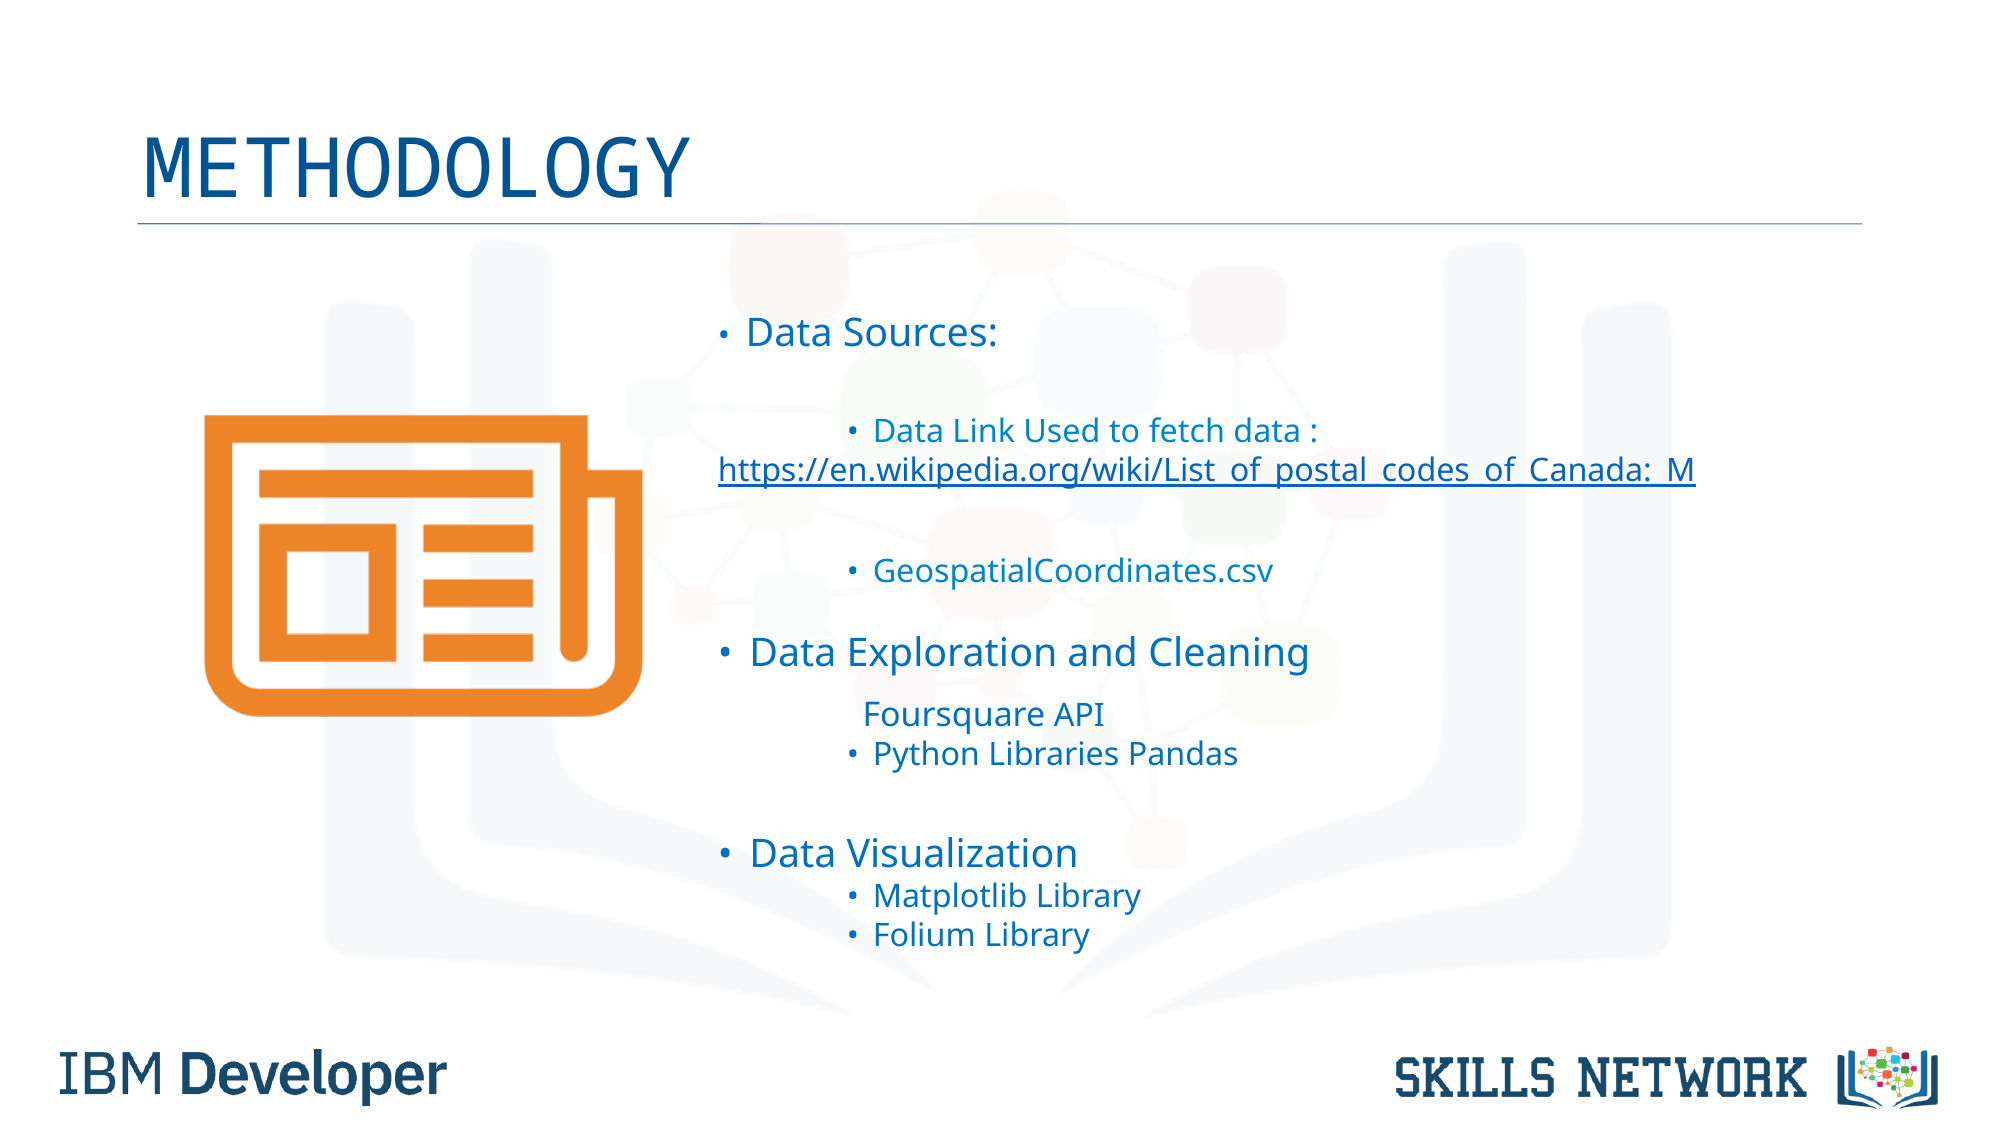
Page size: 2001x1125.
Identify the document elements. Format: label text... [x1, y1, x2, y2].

list • Data Sources: • Data Link Used to fetch data : https://en.wikipedia.org/wiki/List_of_postal_codes_of_Canada:_M • GeospatialCoordinates.csv • Data Exploration and Cleaning Foursquare API • Python Libraries Pandas • Data Visualization • Matplotlib Library • Folium Library [702, 299, 1863, 1014]
picture [55, 1045, 459, 1108]
picture [161, 317, 686, 842]
title METHODOLOGY [128, 61, 1315, 280]
picture [1390, 1045, 1945, 1111]
